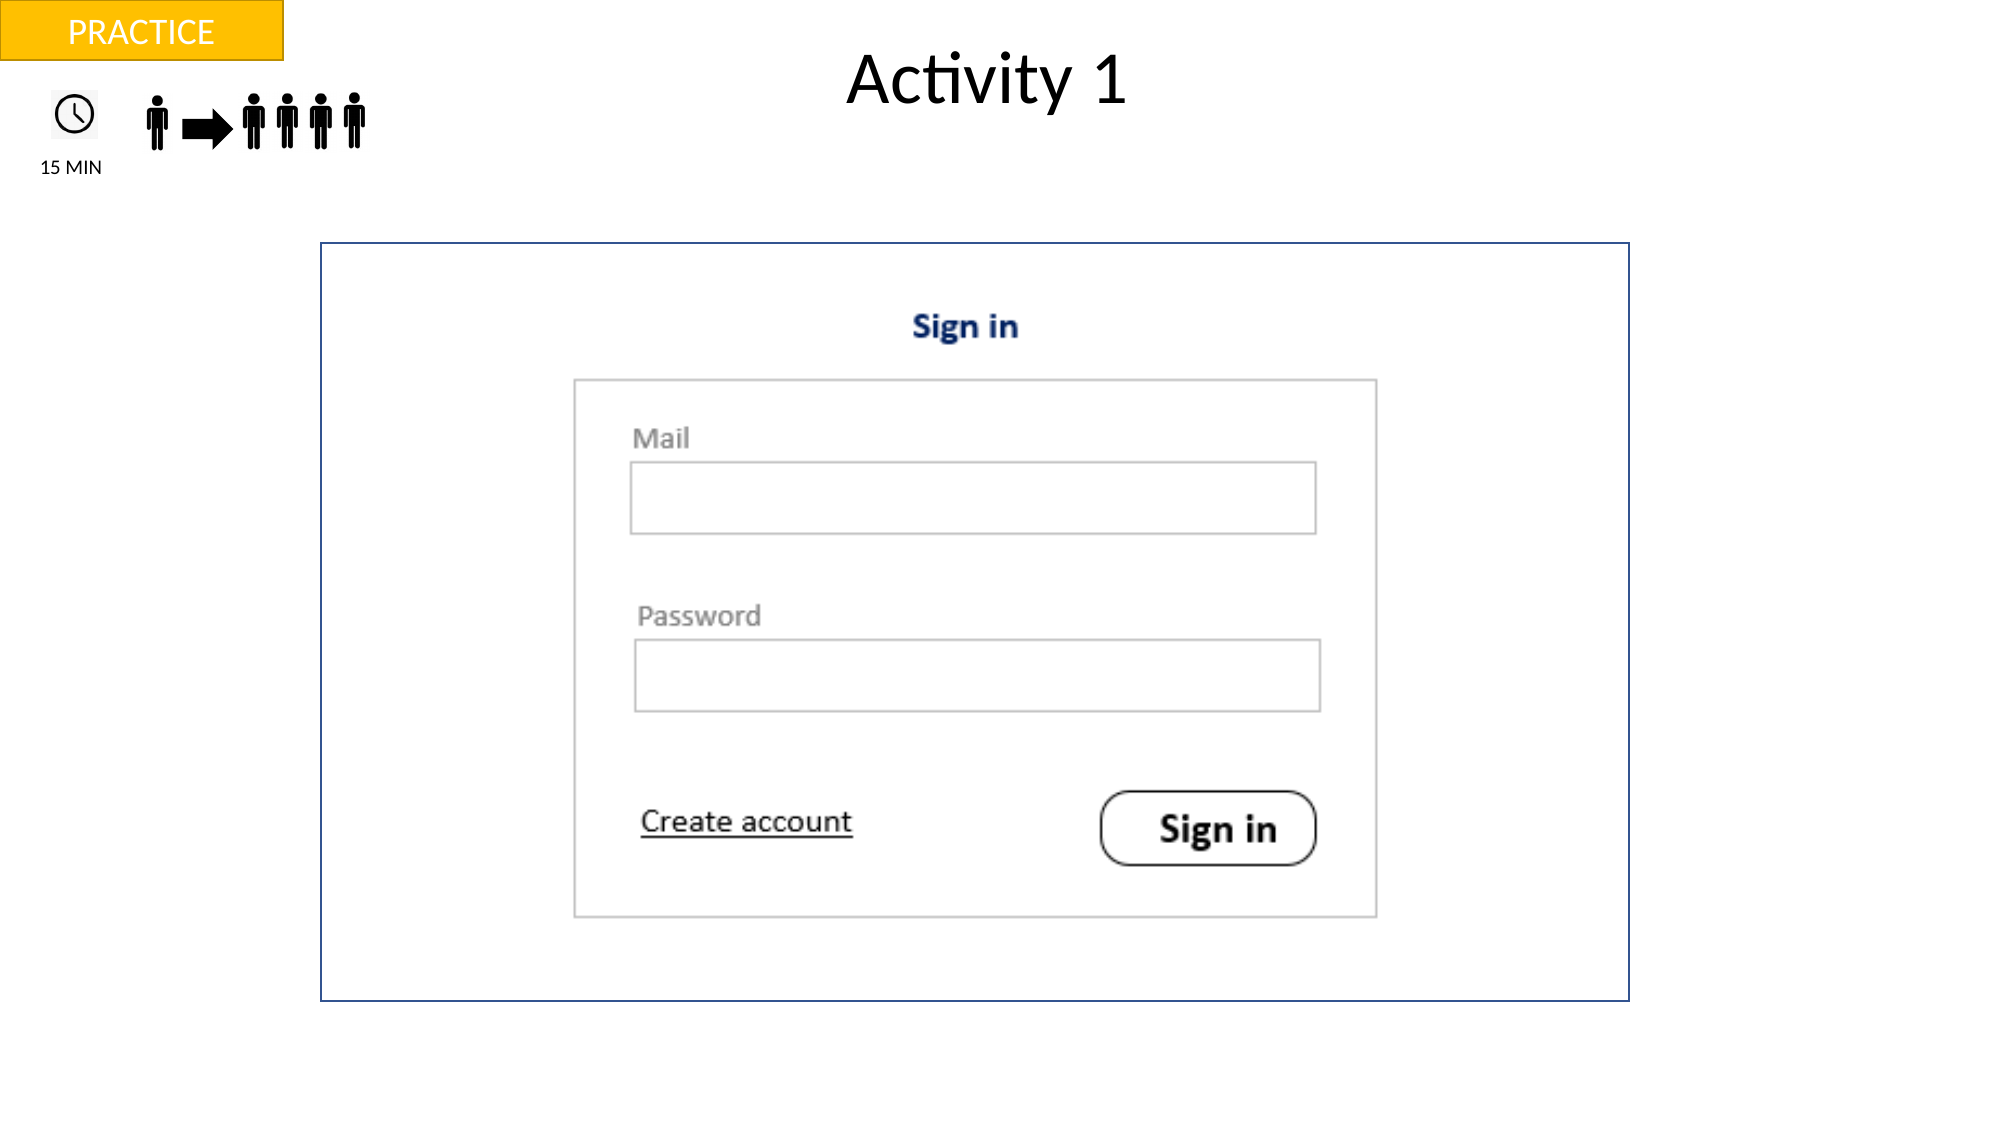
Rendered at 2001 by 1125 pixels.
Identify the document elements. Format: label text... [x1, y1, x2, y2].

text_box [320, 242, 1630, 1002]
picture [305, 91, 337, 153]
text_box [182, 108, 234, 150]
text_box PRACTICE [0, 0, 284, 61]
picture [238, 91, 270, 153]
picture [141, 93, 173, 154]
picture [559, 282, 1417, 962]
picture [272, 90, 303, 152]
picture [51, 90, 98, 139]
picture [339, 90, 370, 152]
text_box 15 MIN [24, 146, 117, 187]
text_box Activity 1 [831, 21, 1144, 126]
